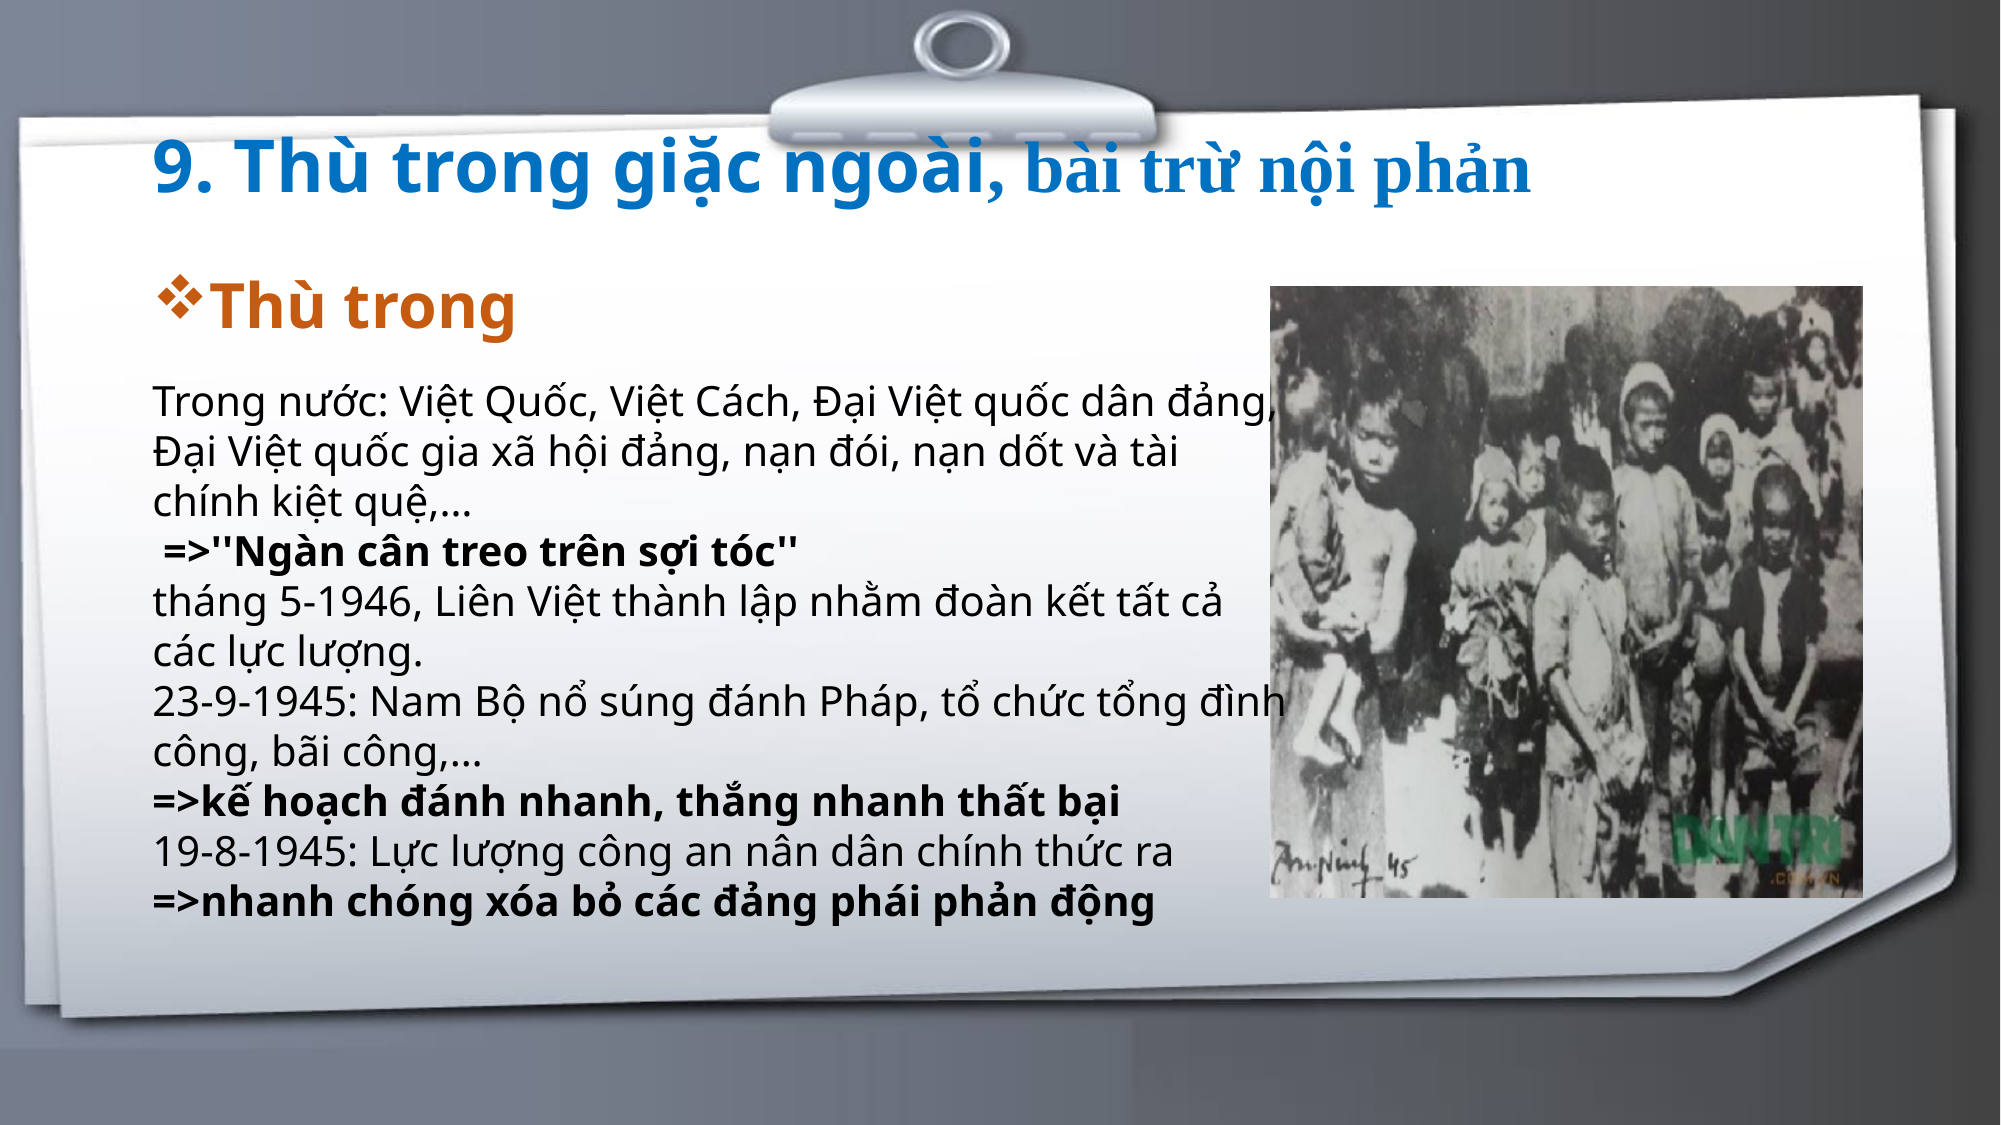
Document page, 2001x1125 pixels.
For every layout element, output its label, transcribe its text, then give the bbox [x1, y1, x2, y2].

title 9. Thù trong giặc ngoài, bài trừ nội phản [137, 59, 1863, 266]
text_box Trong nước: Việt Quốc, Việt Cách, Đại Việt quốc dân đảng, Đại Việt quốc gia xã hội đảng, nạn đói, nạn dốt và tài chính kiệt quệ,… =>''Ngàn cân treo trên sợi tóc'' tháng 5-1946, Liên Việt thành lập nhằm đoàn kết tất cả các lực lượng. 23-9-1945: Nam Bộ nổ súng đánh Pháp, tổ chức tổng đình công, bãi công,… =>kế hoạch đánh nhanh, thắng nhanh thất bại 19-8-1945: Lực lượng công an nân dân chính thức ra =>nhanh chóng xóa bỏ các đảng phái phản động [137, 367, 1308, 933]
list Thù trong [137, 266, 1863, 367]
list Thù trong [137, 898, 1863, 1014]
picture [0, 0, 2001, 1125]
